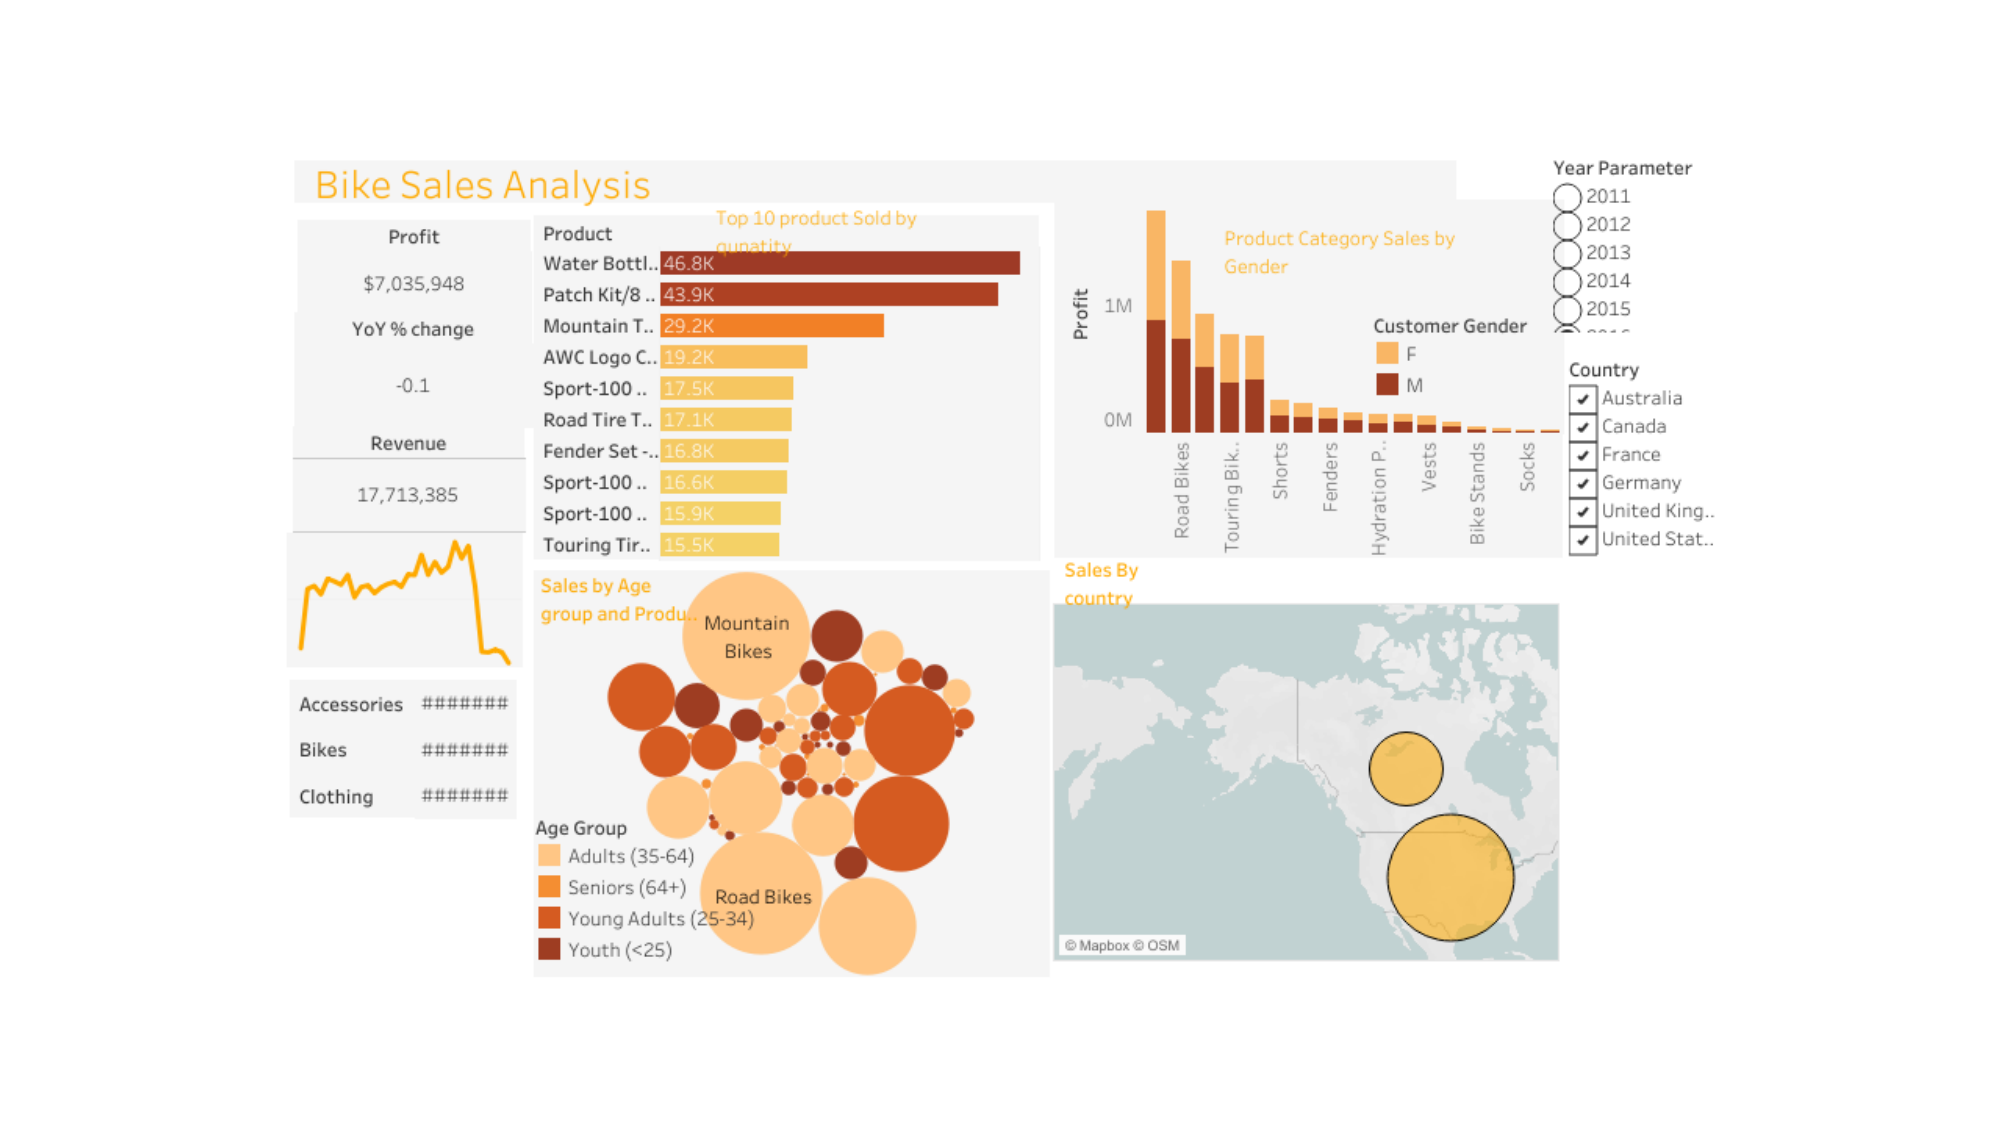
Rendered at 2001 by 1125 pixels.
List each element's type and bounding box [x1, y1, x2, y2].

picture [276, 142, 1724, 982]
